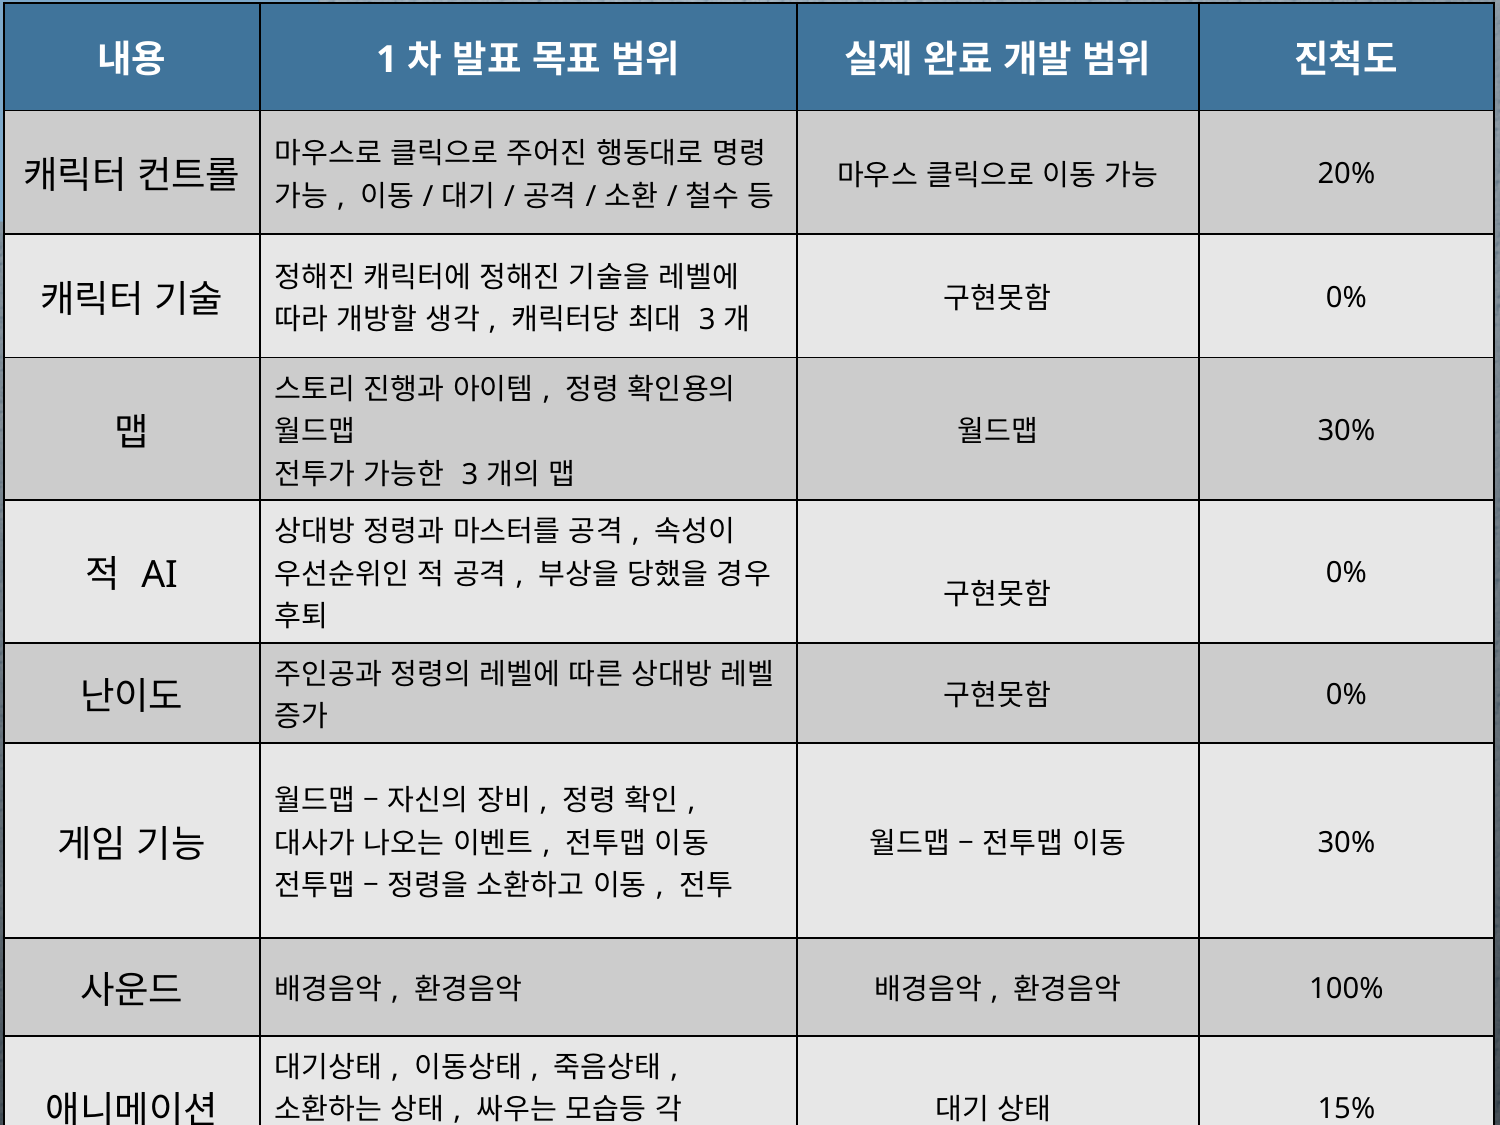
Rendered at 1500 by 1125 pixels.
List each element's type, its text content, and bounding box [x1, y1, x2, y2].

table_cell 구현못함 [798, 644, 1198, 742]
table_cell 맵 [5, 358, 259, 499]
table_cell 마우스로 클릭으로 주어진 행동대로 명령 가능, 이동/대기/공격/소환/철수 등 [261, 111, 796, 233]
table_header 내용 [5, 4, 259, 110]
table_cell 15% [1200, 1037, 1493, 1125]
table_cell 적 AI [5, 501, 259, 642]
table_cell 캐릭터 컨트롤 [5, 111, 259, 233]
table_cell 사운드 [5, 939, 259, 1035]
table_cell 캐릭터 기술 [5, 235, 259, 357]
table_cell 게임 기능 [5, 744, 259, 937]
table_cell 스토리 진행과 아이템, 정령 확인용의 월드맵 전투가 가능한 3개의 맵 [261, 358, 796, 499]
table_cell 구현못함 [798, 501, 1198, 642]
table_header 진척도 [1200, 4, 1493, 110]
table_cell 월드맵 – 전투맵 이동 [798, 744, 1198, 937]
table_cell 난이도 [5, 644, 259, 742]
table_cell 마우스 클릭으로 이동 가능 [798, 111, 1198, 233]
table_header 1차 발표 목표 범위 [261, 4, 796, 110]
table_cell 대기상태, 이동상태, 죽음상태, 소환하는 상태, 싸우는 모습등 각 캐릭터마다 부여 [261, 1037, 796, 1125]
table_cell 월드맵 [798, 358, 1198, 499]
table_cell 0% [1200, 235, 1493, 357]
table_cell 구현못함 [798, 235, 1198, 357]
text_box Spiritual Soul 3 [0, 0, 320, 91]
table_cell 대기 상태 [798, 1037, 1198, 1125]
table_cell 주인공과 정령의 레벨에 따른 상대방 레벨 증가 [261, 644, 796, 742]
table_cell 0% [1200, 644, 1493, 742]
table_cell 월드맵 – 자신의 장비, 정령 확인, 대사가 나오는 이벤트, 전투맵 이동 전투맵 – 정령을 소환하고 이동, 전투 [261, 744, 796, 937]
table_cell 배경음악, 환경음악 [261, 939, 796, 1035]
table_cell 애니메이션 [5, 1037, 259, 1125]
table_header 실제 완료 개발 범위 [798, 4, 1198, 110]
table_cell 상대방 정령과 마스터를 공격, 속성이 우선순위인 적 공격, 부상을 당했을 경우 후퇴 [261, 501, 796, 642]
table_cell 정해진 캐릭터에 정해진 기술을 레벨에 따라 개방할 생각, 캐릭터당 최대 3개 [261, 235, 796, 357]
table_cell 배경음악, 환경음악 [798, 939, 1198, 1035]
table_cell 20% [1200, 111, 1493, 233]
table_cell 100% [1200, 939, 1493, 1035]
table_cell 30% [1200, 358, 1493, 499]
table_cell 30% [1200, 744, 1493, 937]
table_cell 0% [1200, 501, 1493, 642]
